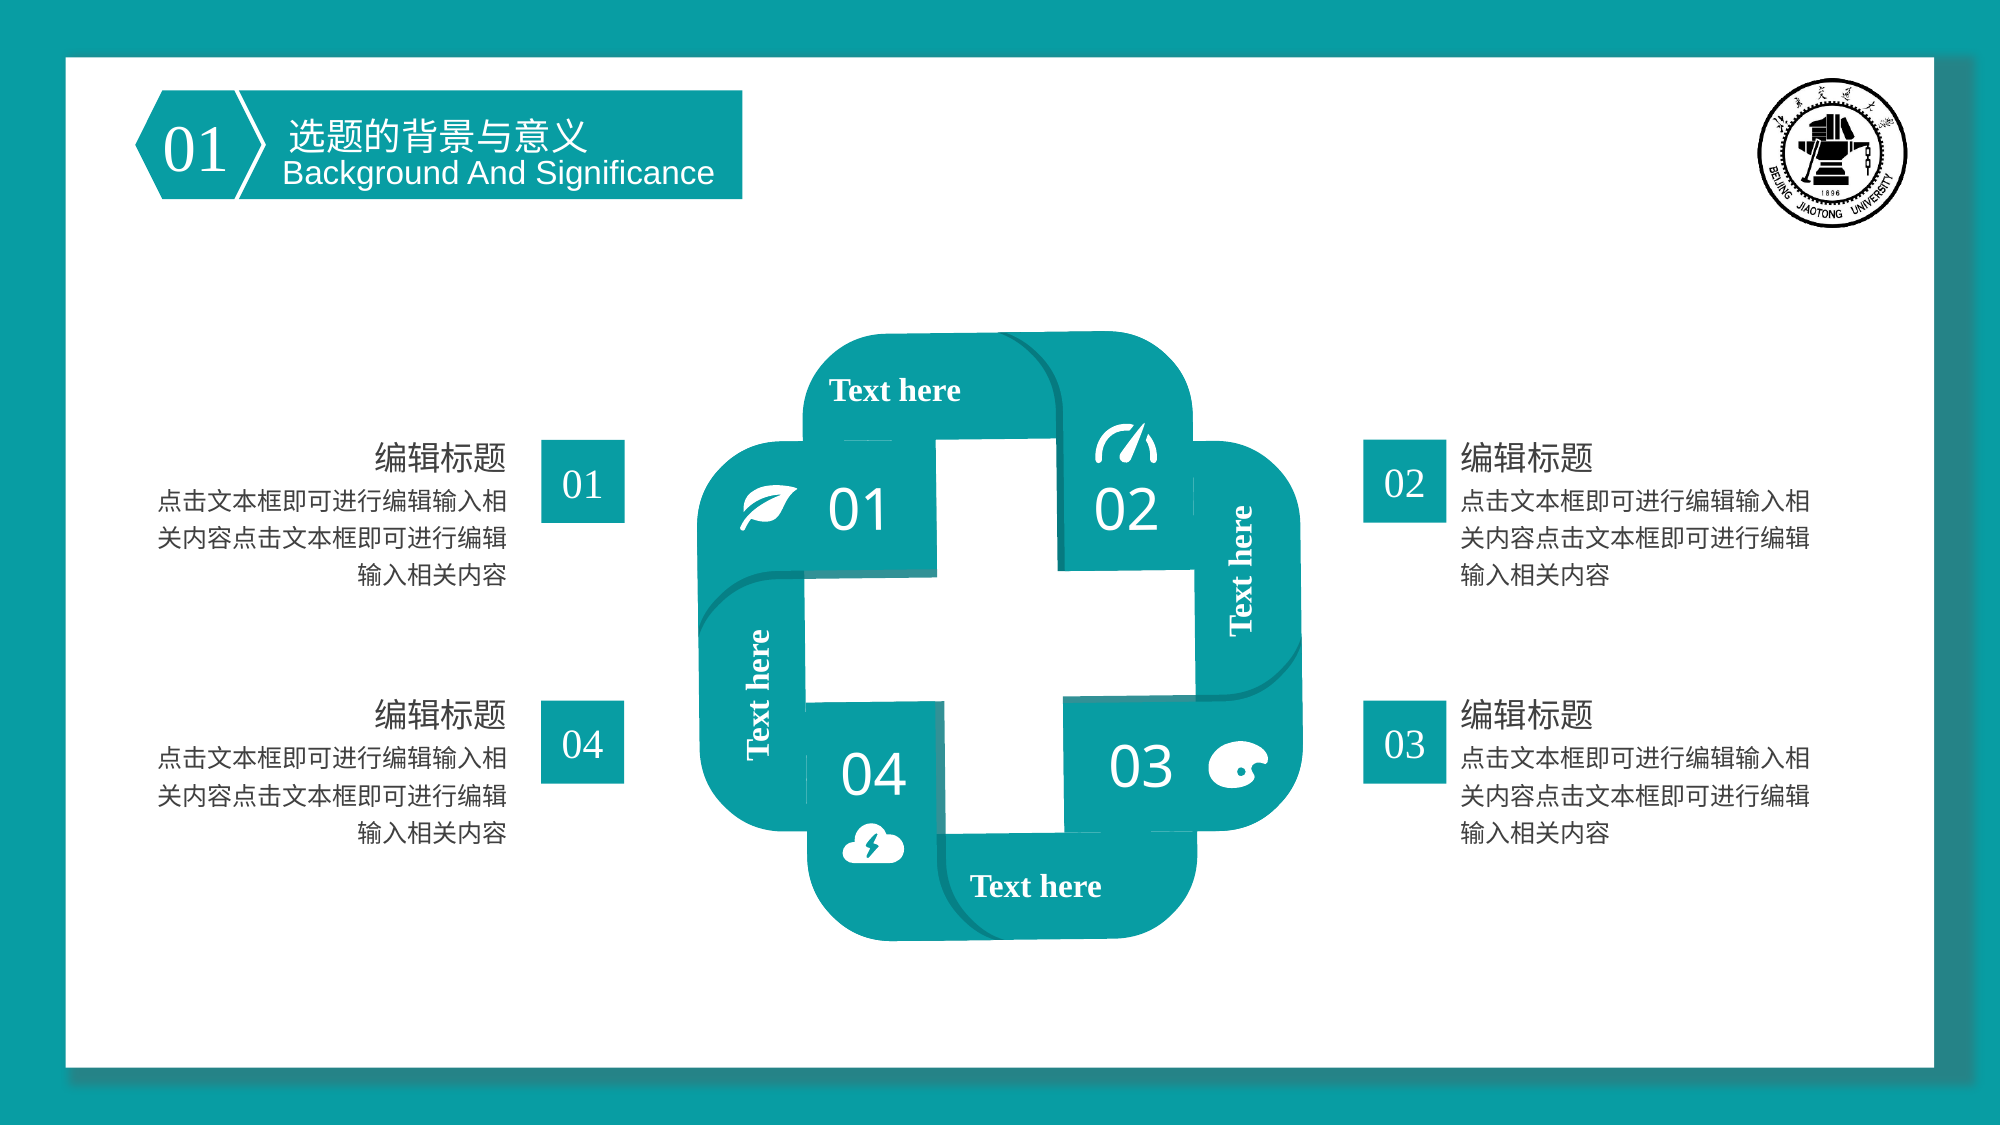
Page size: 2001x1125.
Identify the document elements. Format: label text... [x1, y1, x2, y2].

text_box Background And Significance [82, 143, 907, 199]
picture [1735, 78, 1923, 228]
text_box 编辑标题 [1445, 429, 1610, 484]
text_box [697, 331, 1303, 941]
text_box [237, 89, 273, 143]
text_box 编辑标题 [358, 429, 522, 484]
text_box 编辑标题 [358, 687, 522, 742]
text_box 编辑标题 [1445, 687, 1610, 742]
text_box 点击文本框即可进行编辑输入相关内容点击文本框即可进行编辑输入相关内容 [128, 728, 522, 855]
text_box 04 [540, 700, 625, 785]
text_box 点击文本框即可进行编辑输入相关内容点击文本框即可进行编辑输入相关内容 [1445, 470, 1840, 598]
text_box 01 [540, 439, 626, 524]
text_box 选题的背景与意义 [273, 60, 604, 143]
text_box [65, 56, 1935, 1069]
text_box [604, 89, 744, 143]
text_box [157, 89, 239, 97]
text_box 点击文本框即可进行编辑输入相关内容点击文本框即可进行编辑输入相关内容 [1445, 728, 1840, 855]
text_box 02 [1362, 439, 1445, 524]
text_box 03 [1362, 700, 1445, 785]
text_box 点击文本框即可进行编辑输入相关内容点击文本框即可进行编辑输入相关内容 [128, 470, 522, 598]
text_box 01 [130, 97, 262, 143]
